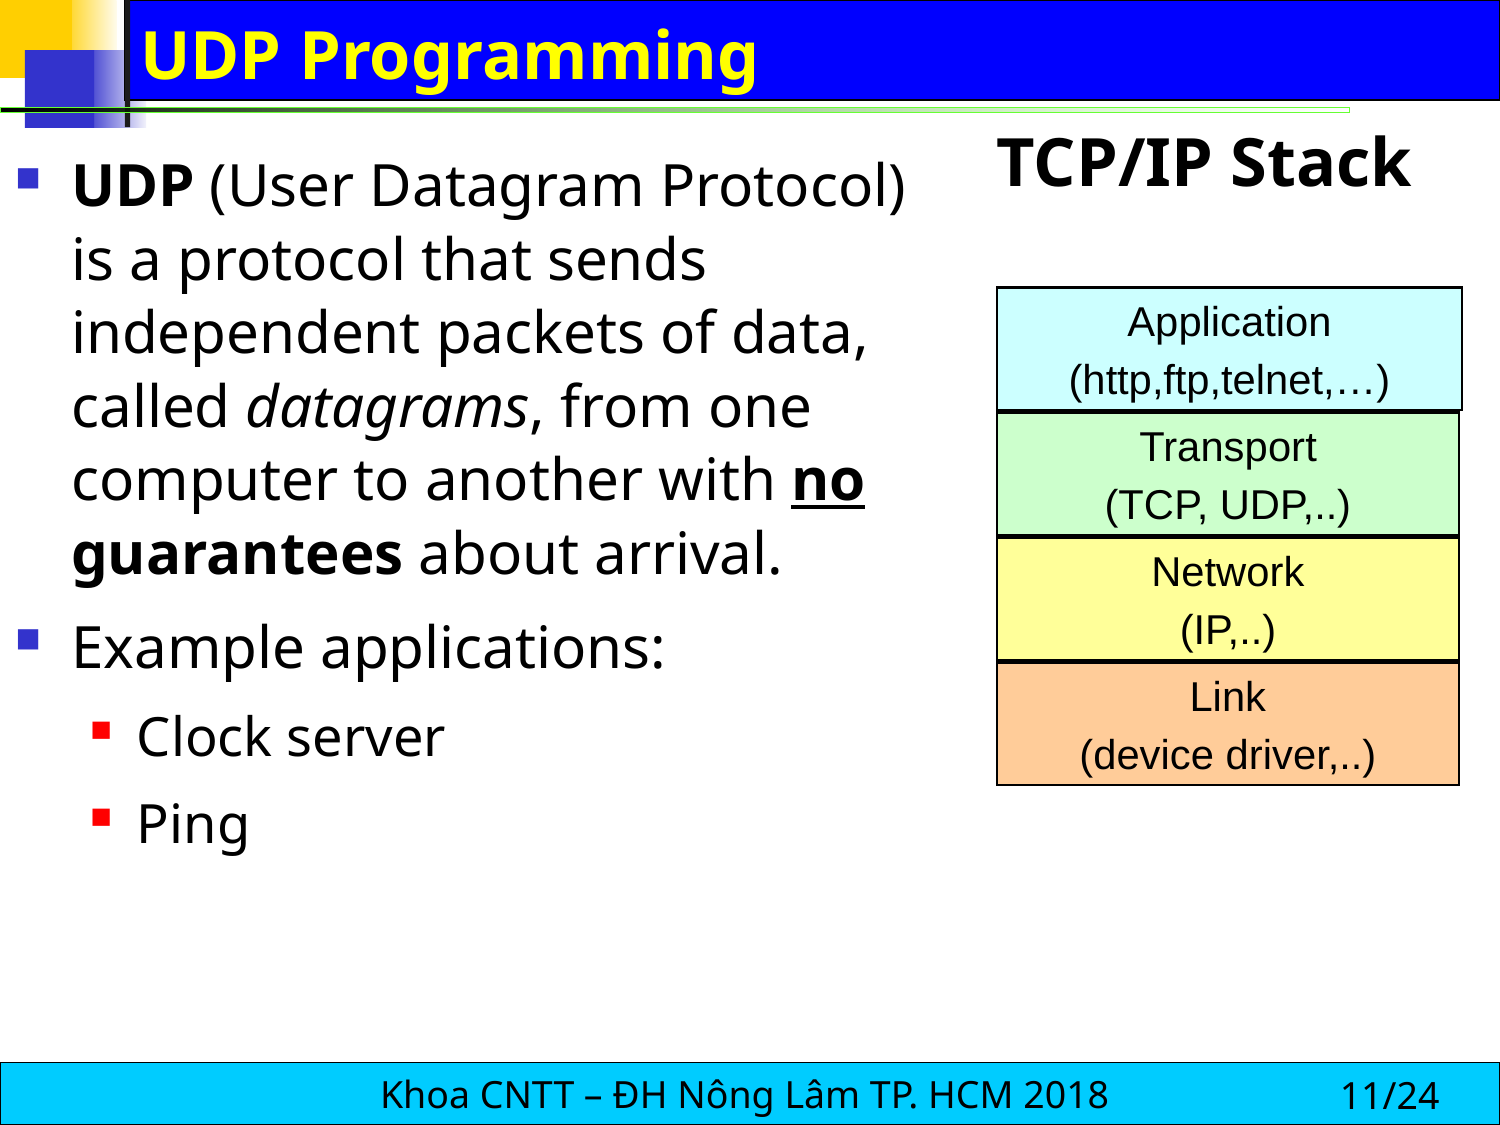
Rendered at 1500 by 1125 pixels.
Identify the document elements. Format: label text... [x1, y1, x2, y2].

list UDP (User Datagram Protocol) is a protocol that sends independent packets of data, called datagrams, from one computer to another with no guarantees about arrival. Example applications: Clock server Ping [0, 137, 912, 1025]
text_box Link (device driver,..) [996, 662, 1460, 786]
text_box Transport (TCP, UDP,..) [996, 412, 1460, 536]
text_box Network (IP,..) [996, 537, 1460, 661]
title UDP Programming [124, 12, 1467, 101]
list TCP/IP Stack [912, 112, 1500, 1050]
text_box Application (http,ftp,telnet,…) [996, 287, 1463, 411]
